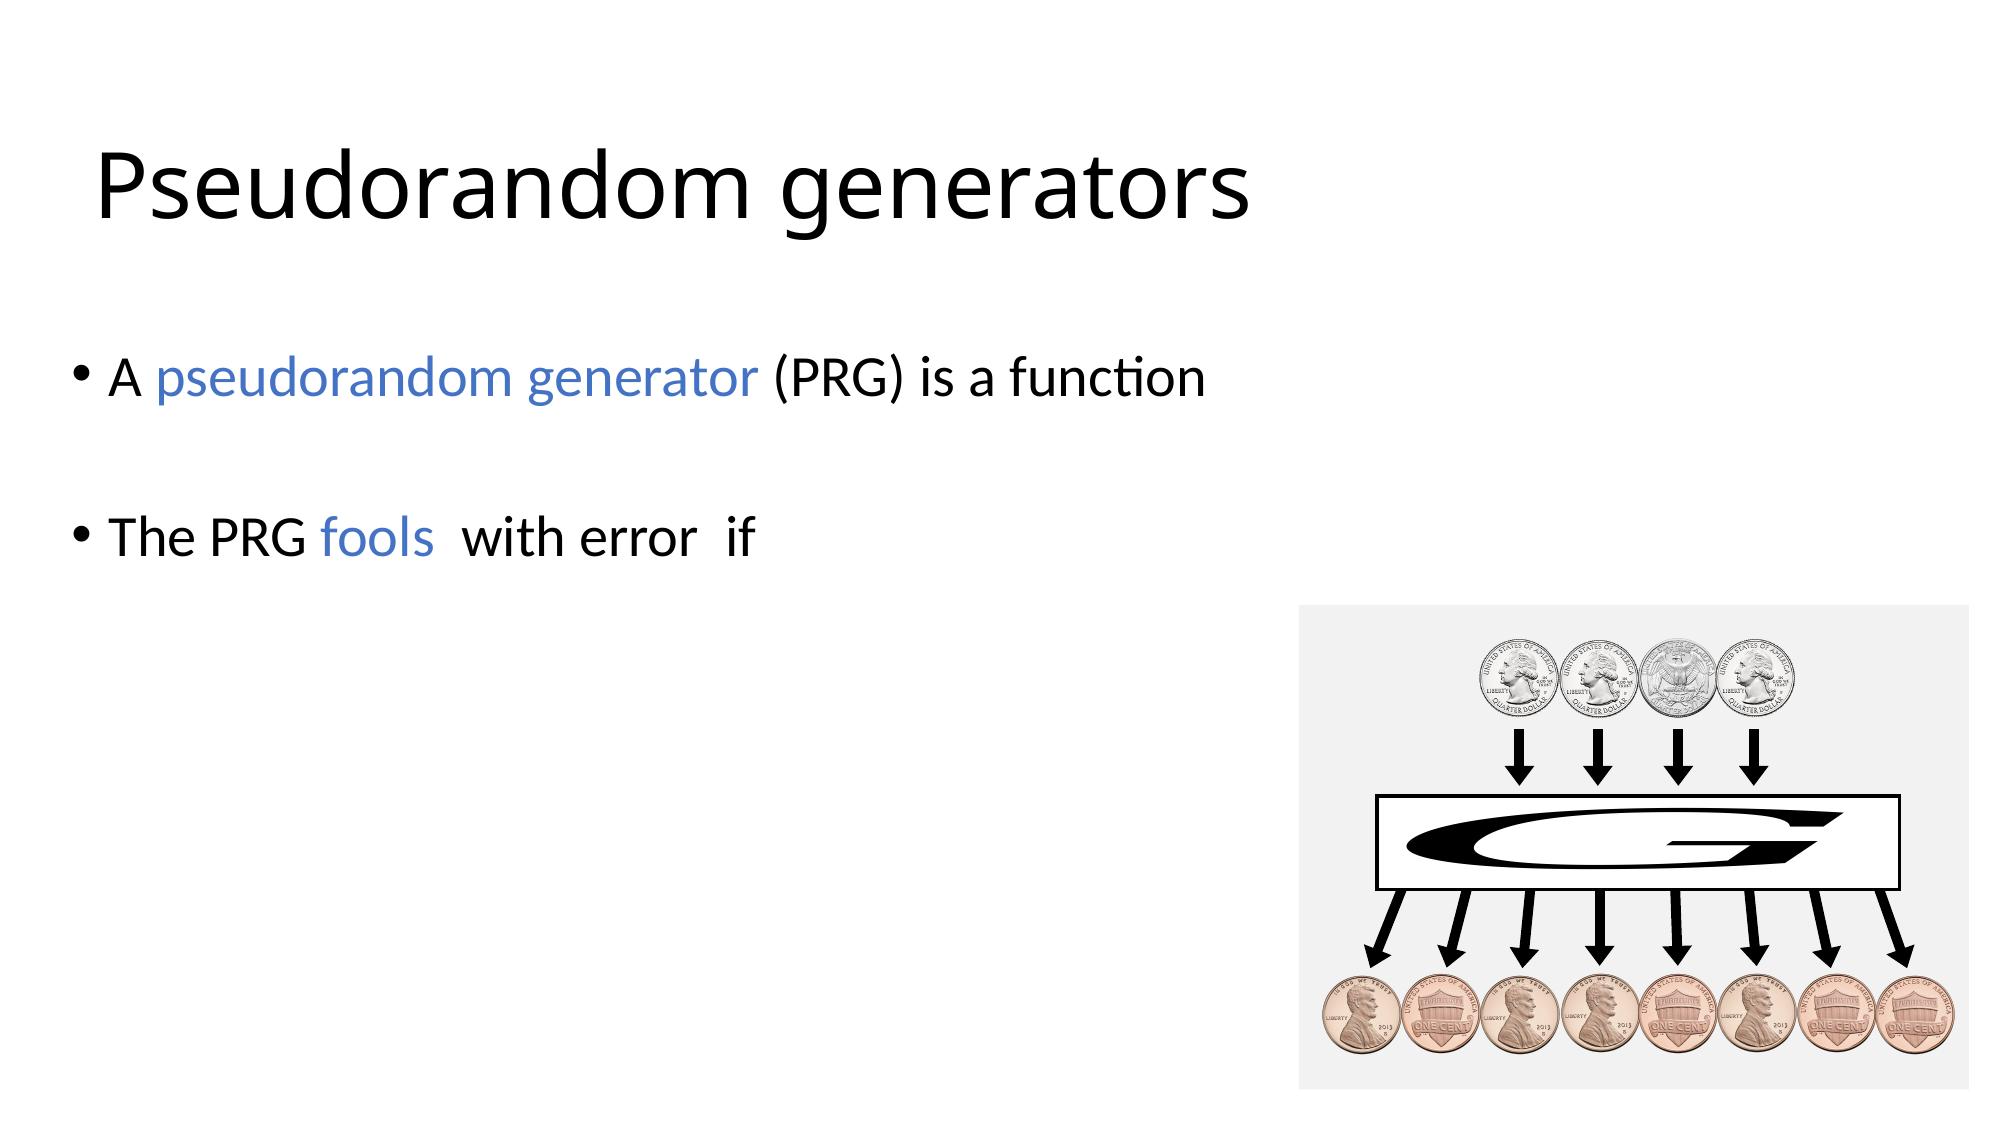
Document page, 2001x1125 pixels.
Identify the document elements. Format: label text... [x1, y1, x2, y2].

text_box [1298, 605, 1969, 1090]
title Pseudorandom generators [78, 80, 1804, 299]
